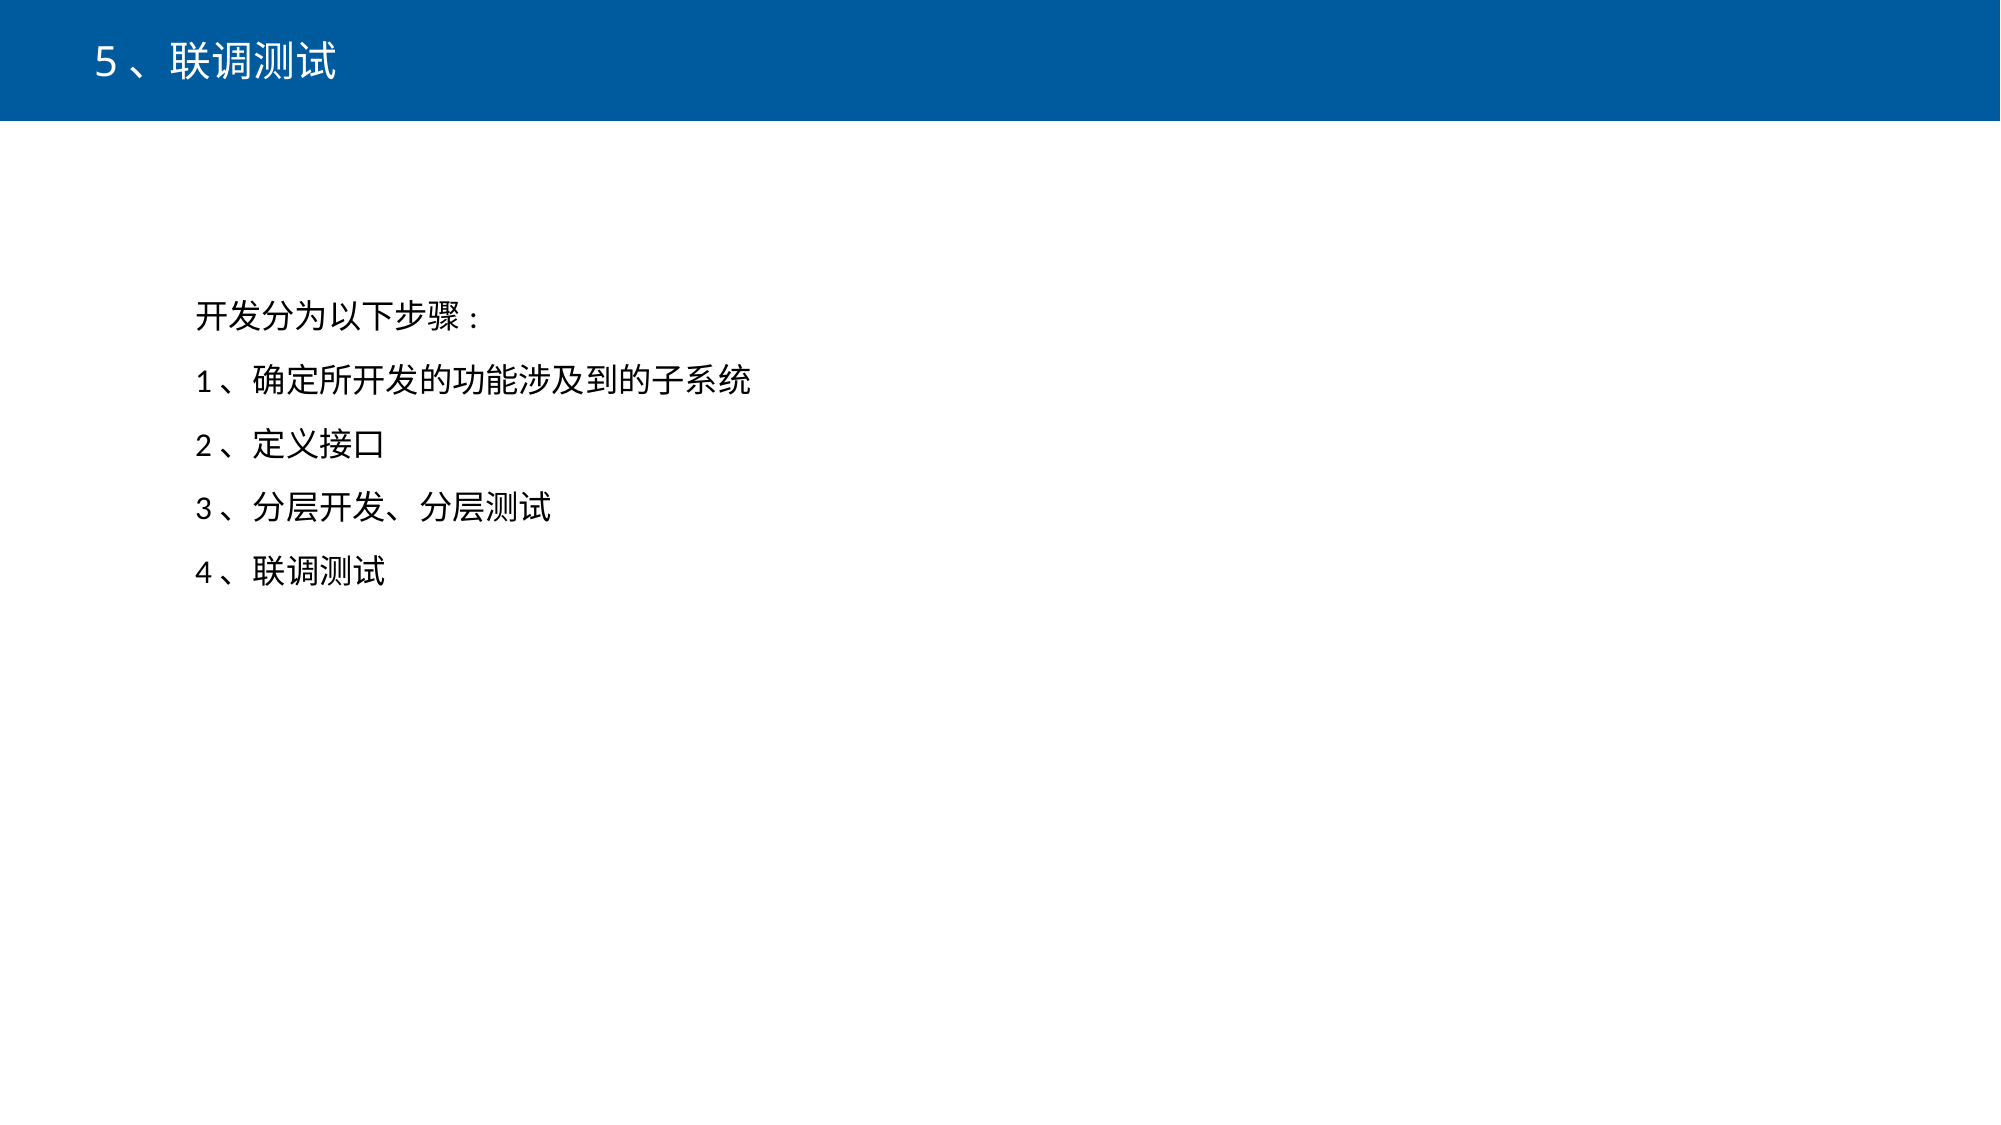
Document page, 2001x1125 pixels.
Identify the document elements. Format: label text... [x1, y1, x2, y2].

text_box 开发分为以下步骤: 1、确定所开发的功能涉及到的子系统 2、定义接口 3、分层开发、分层测试 4、联调测试 [180, 263, 767, 598]
text_box 5、联调测试 [0, 0, 2000, 122]
